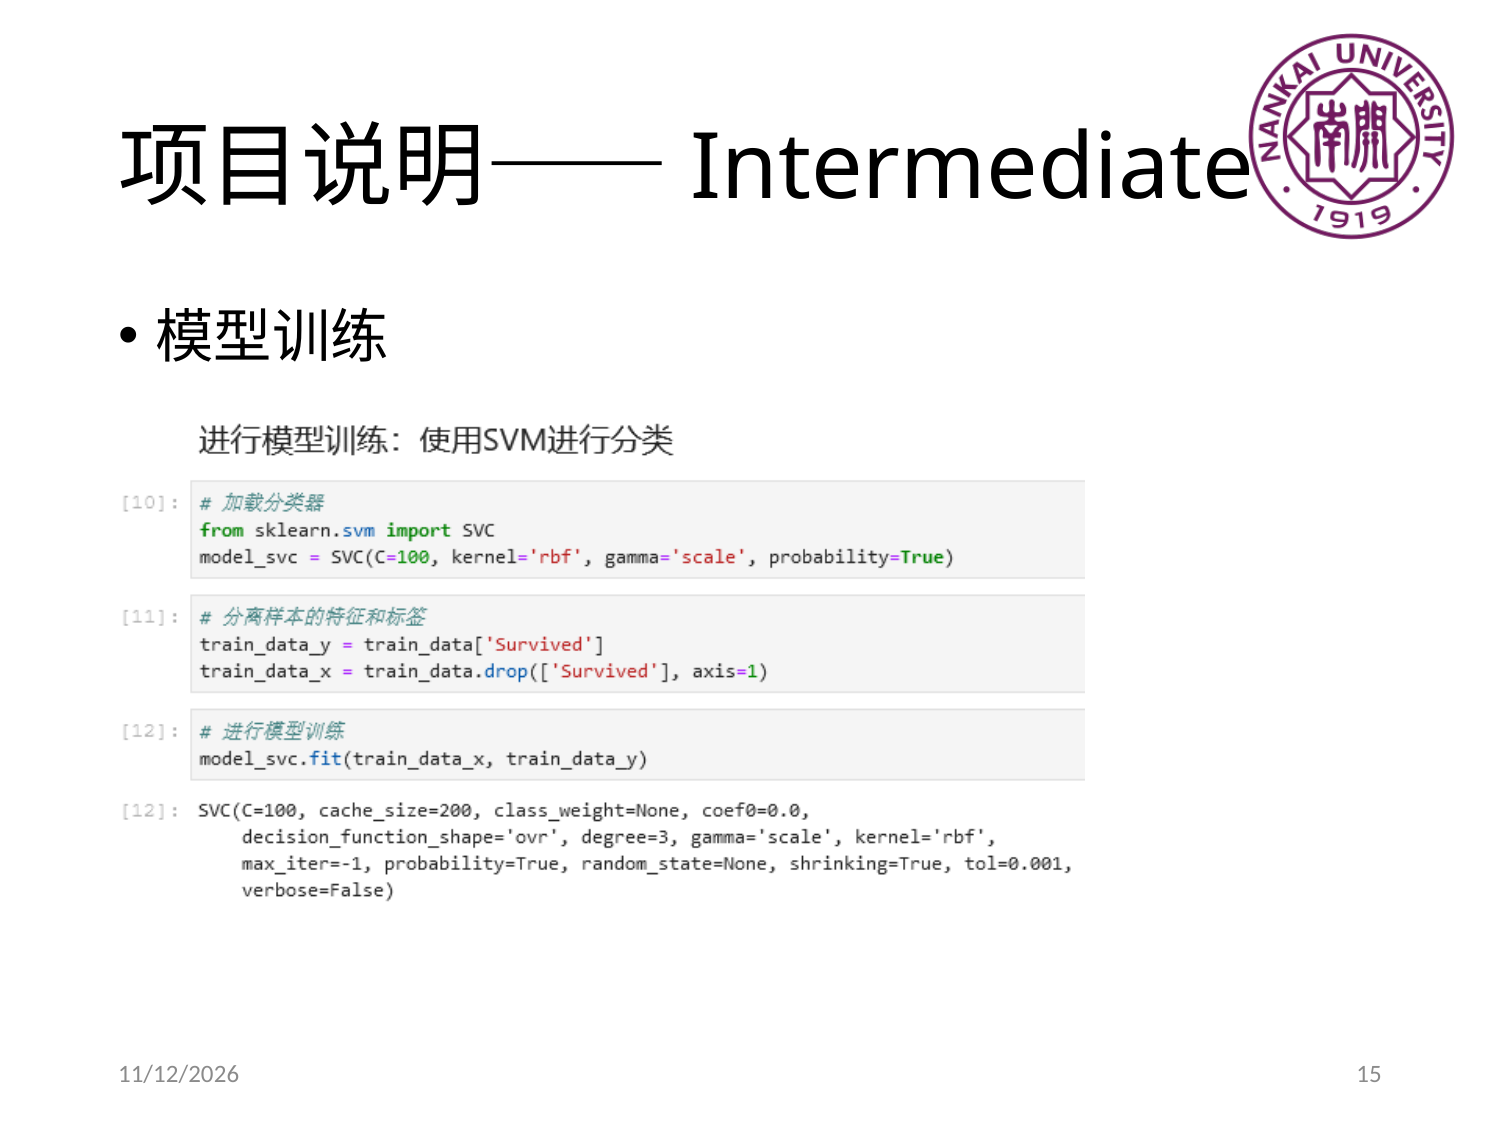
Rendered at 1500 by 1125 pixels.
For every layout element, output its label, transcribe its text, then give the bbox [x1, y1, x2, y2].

title 项目说明——Intermediate [103, 59, 1397, 278]
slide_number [103, 1042, 441, 1103]
picture [1246, 31, 1457, 242]
picture [103, 407, 1085, 906]
list 模型训练 [103, 299, 1397, 1014]
slide_number 15 [1059, 1042, 1397, 1103]
